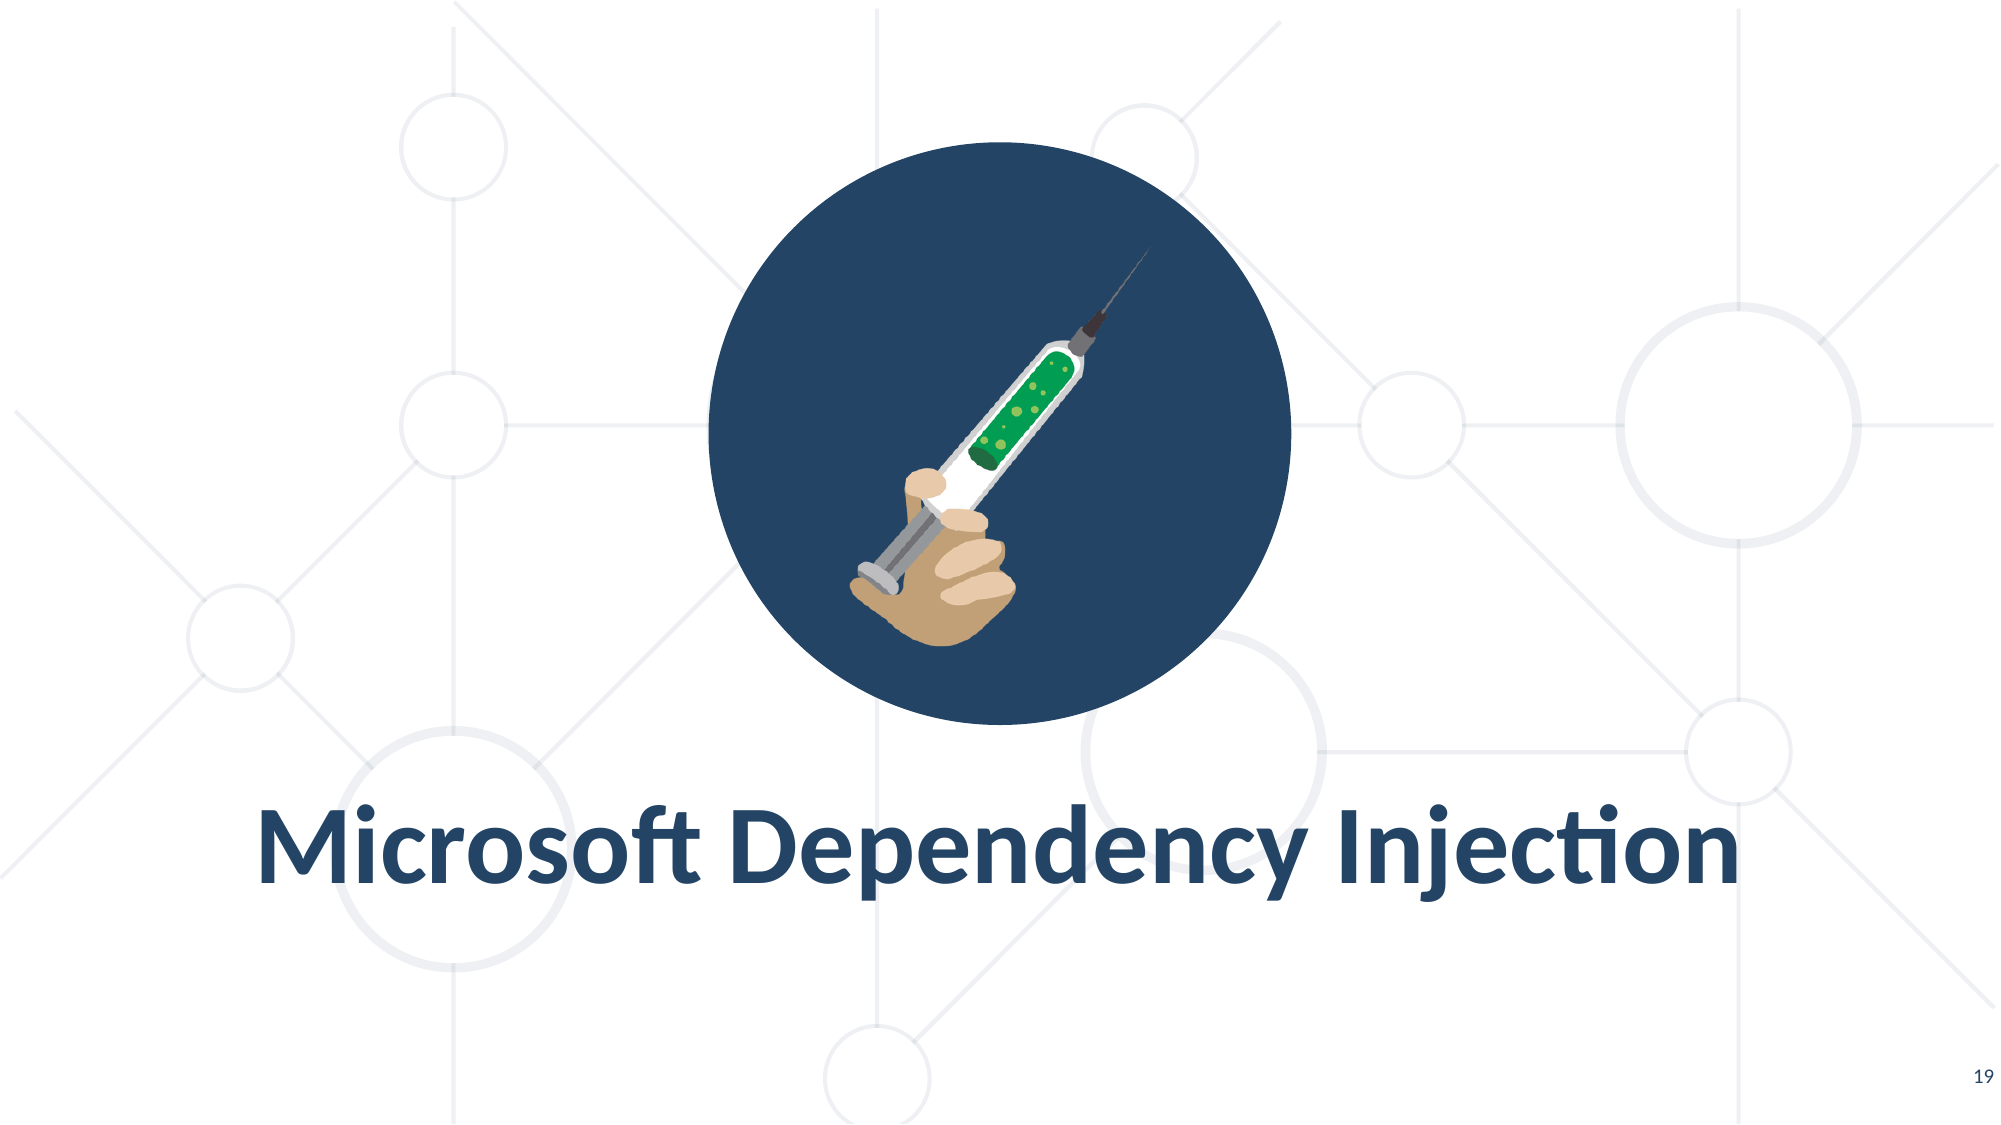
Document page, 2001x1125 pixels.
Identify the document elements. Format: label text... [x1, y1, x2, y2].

list Microsoft Dependency Injection [100, 771, 1900, 898]
slide_number 19 [1929, 1049, 2000, 1100]
picture [781, 226, 1219, 665]
